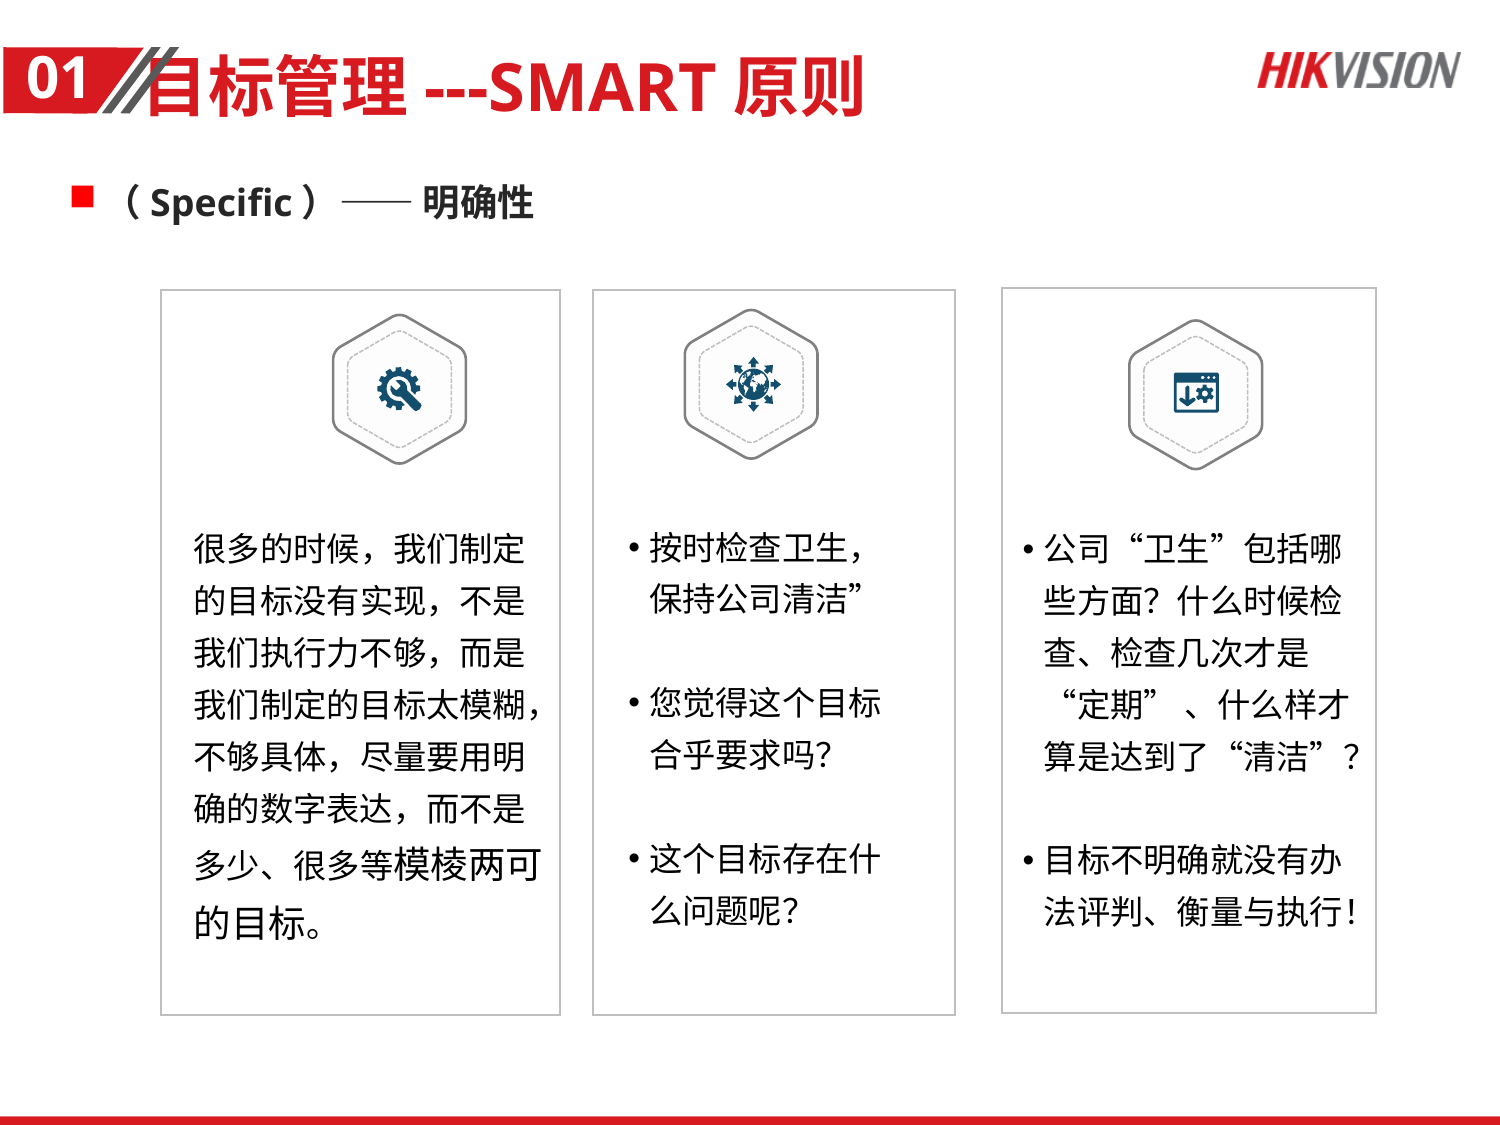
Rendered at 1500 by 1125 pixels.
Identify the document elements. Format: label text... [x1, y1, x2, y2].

text_box （Specific）—— 明确性 [53, 171, 559, 232]
text_box [135, 46, 163, 84]
text_box [135, 46, 182, 108]
text_box [160, 289, 561, 1016]
text_box 很多的时候，我们制定的目标没有实现，不是我们执行力不够，而是我们制定的目标太模糊，不够具体，尽量要用明确的数字表达，而不是多少、很多等模棱两可的目标。 [179, 509, 564, 952]
text_box [2, 46, 146, 62]
text_box 公司“卫生”包括哪些方面？什么时候检查、检查几次才是“定期” 、什么样才算是达到了“清洁”？ 目标不明确就没有办法评判、衡量与执行！ [1008, 509, 1367, 991]
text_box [333, 314, 466, 465]
text_box [592, 289, 956, 1016]
text_box 按时检查卫生，保持公司清洁” 您觉得这个目标合乎要求吗？ 这个目标存在什么问题呢？ [613, 507, 927, 937]
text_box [377, 367, 422, 412]
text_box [1173, 372, 1219, 413]
text_box [0, 1116, 1500, 1125]
picture [1257, 52, 1461, 88]
text_box 01 [0, 60, 135, 118]
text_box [684, 309, 818, 460]
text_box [1129, 319, 1263, 470]
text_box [725, 356, 781, 412]
text_box 目标管理---SMART原则 [126, 37, 882, 213]
text_box [1001, 287, 1377, 1014]
